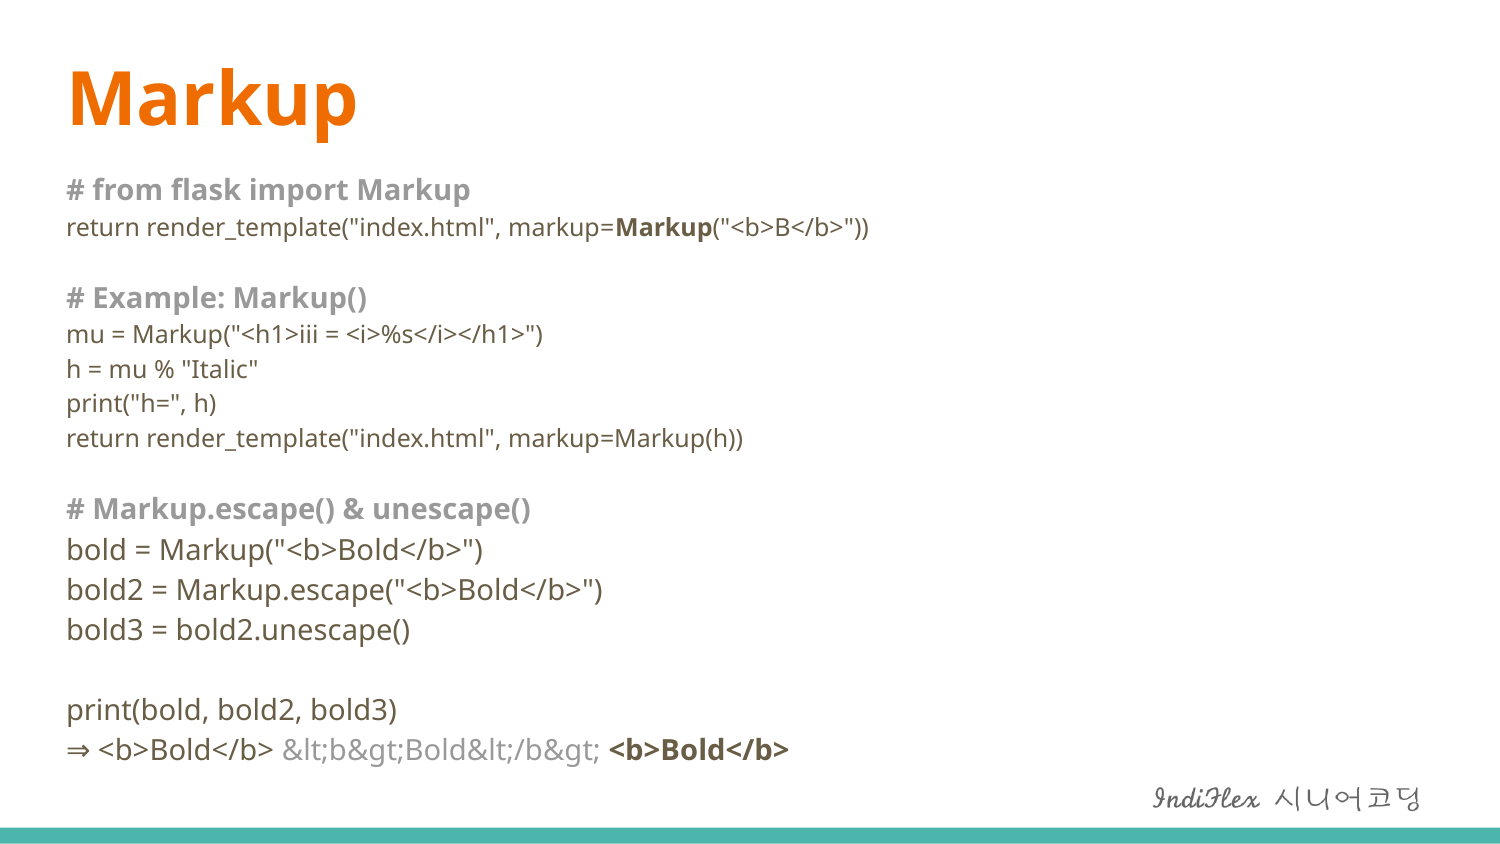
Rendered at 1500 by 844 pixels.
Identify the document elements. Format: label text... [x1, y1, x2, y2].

picture [1137, 786, 1434, 816]
list # from flask import Markup return render_template("index.html", markup=Markup("<b>B</b>")) # Example: Markup() mu = Markup("<h1>iii = <i>%s</i></h1>") h = mu % "Italic" print("h=", h) return render_template("index.html", markup=Markup(h)) # Markup.escape() & unescape() bold = Markup("<b>Bold</b>") bold2 = Markup.escape("<b>Bold</b>") bold3 = bold2.unescape() print(bold, bold2, bold3) ⇒ <b>Bold</b> &lt;b&gt;Bold&lt;/b&gt; <b>Bold</b> [51, 151, 1485, 786]
title Markup [51, 35, 1449, 151]
